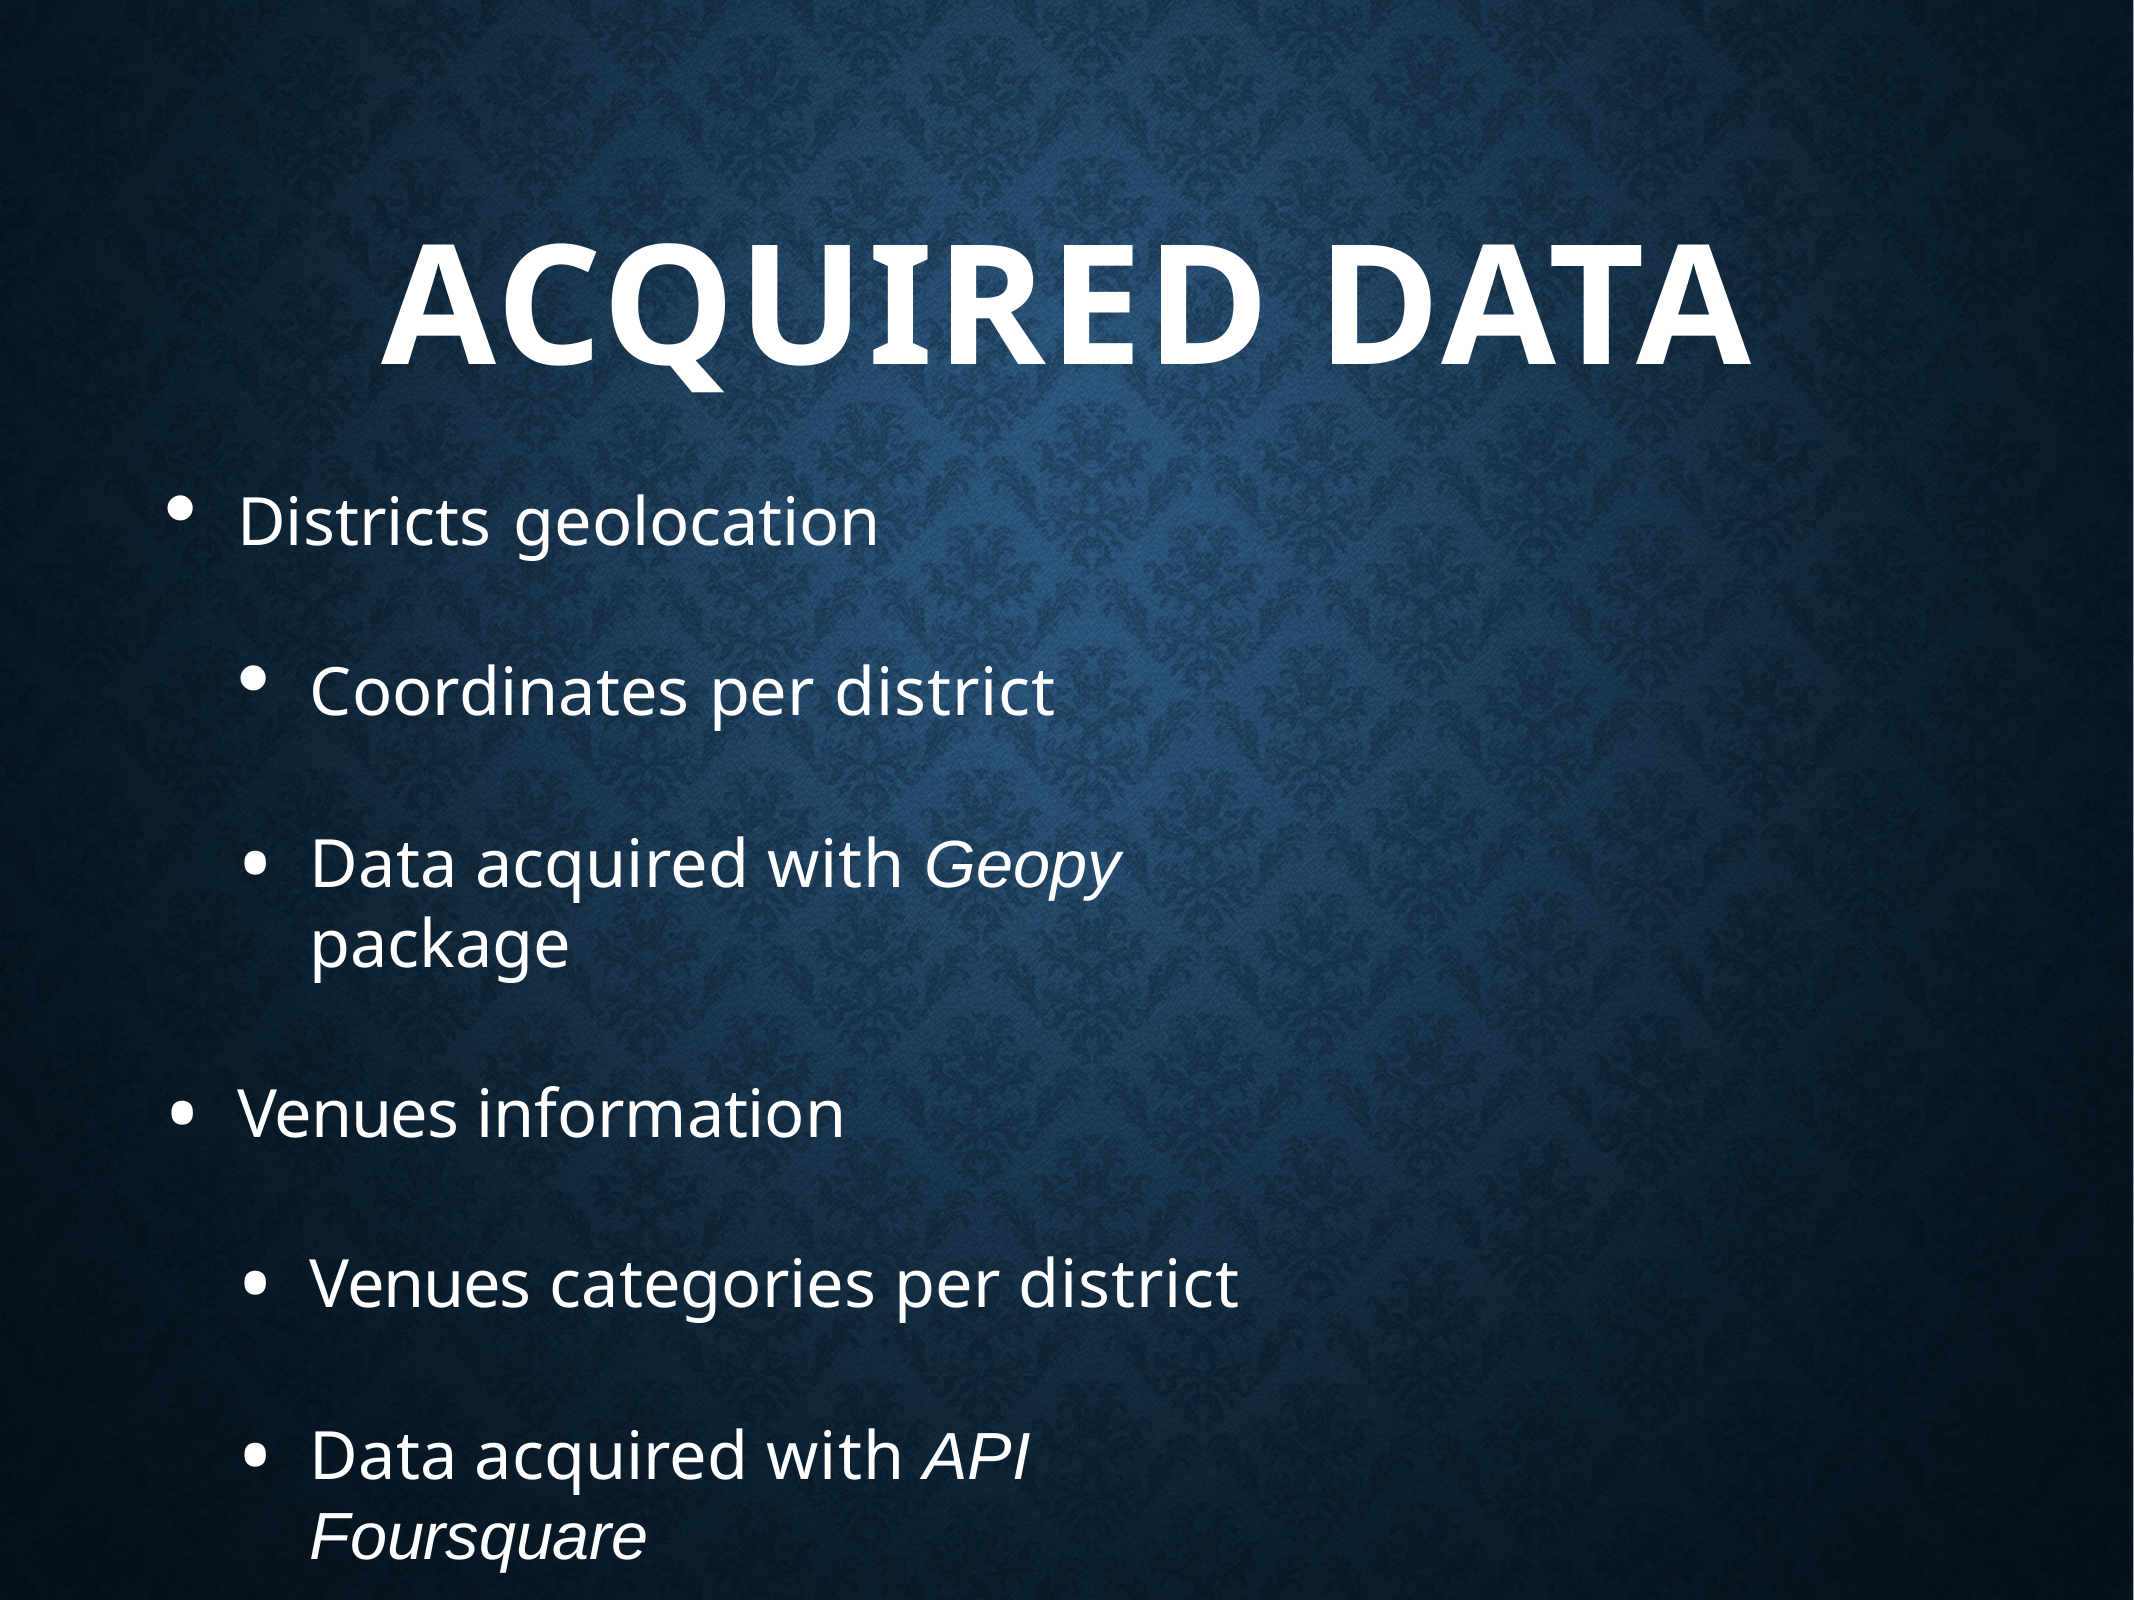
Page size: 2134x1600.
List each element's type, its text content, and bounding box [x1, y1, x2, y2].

text_box Districts geolocation Coordinates per district Data acquired with Geopy package Venues information Venues categories per district Data acquired with API Foursquare [160, 437, 1363, 1573]
title Acquired data [159, 162, 1972, 432]
